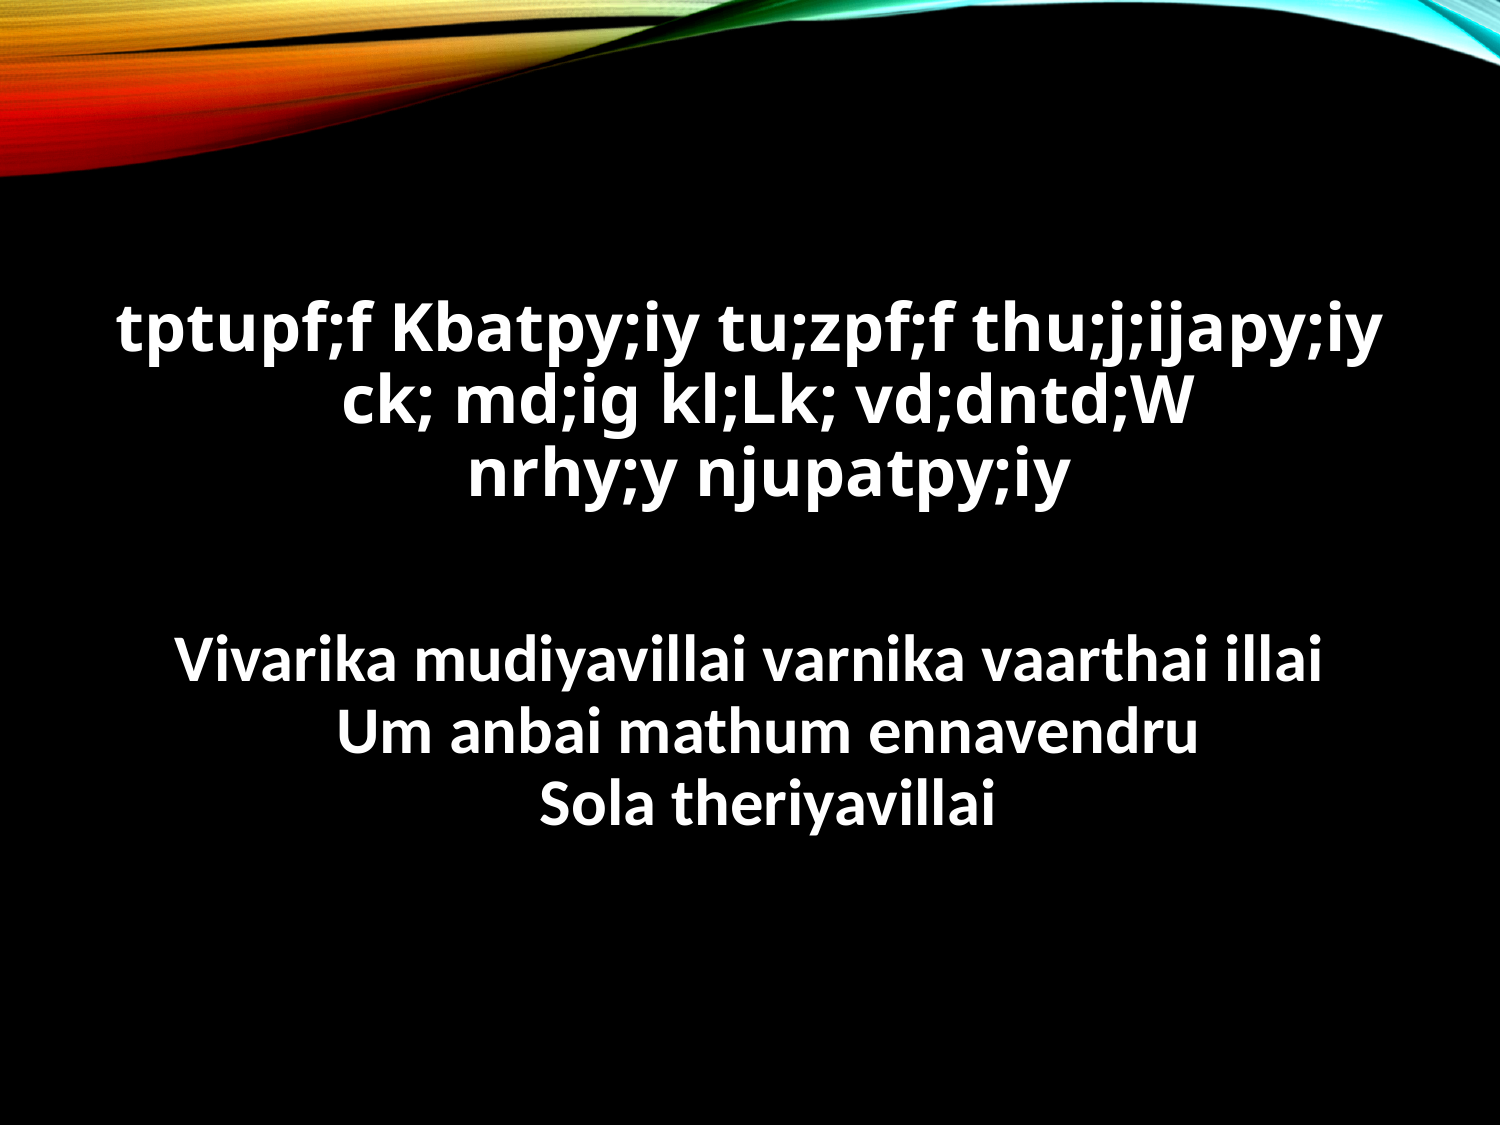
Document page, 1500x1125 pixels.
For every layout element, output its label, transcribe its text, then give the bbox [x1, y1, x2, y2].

list tptupf;f Kbatpy;iy tu;zpf;f thu;j;ijapy;iy ck; md;ig kl;Lk; vd;dntd;W nrhy;y njupatpy;iy Vivarika mudiyavillai varnika vaarthai illai Um anbai mathum ennavendru Sola theriyavillai [0, 0, 1500, 1125]
